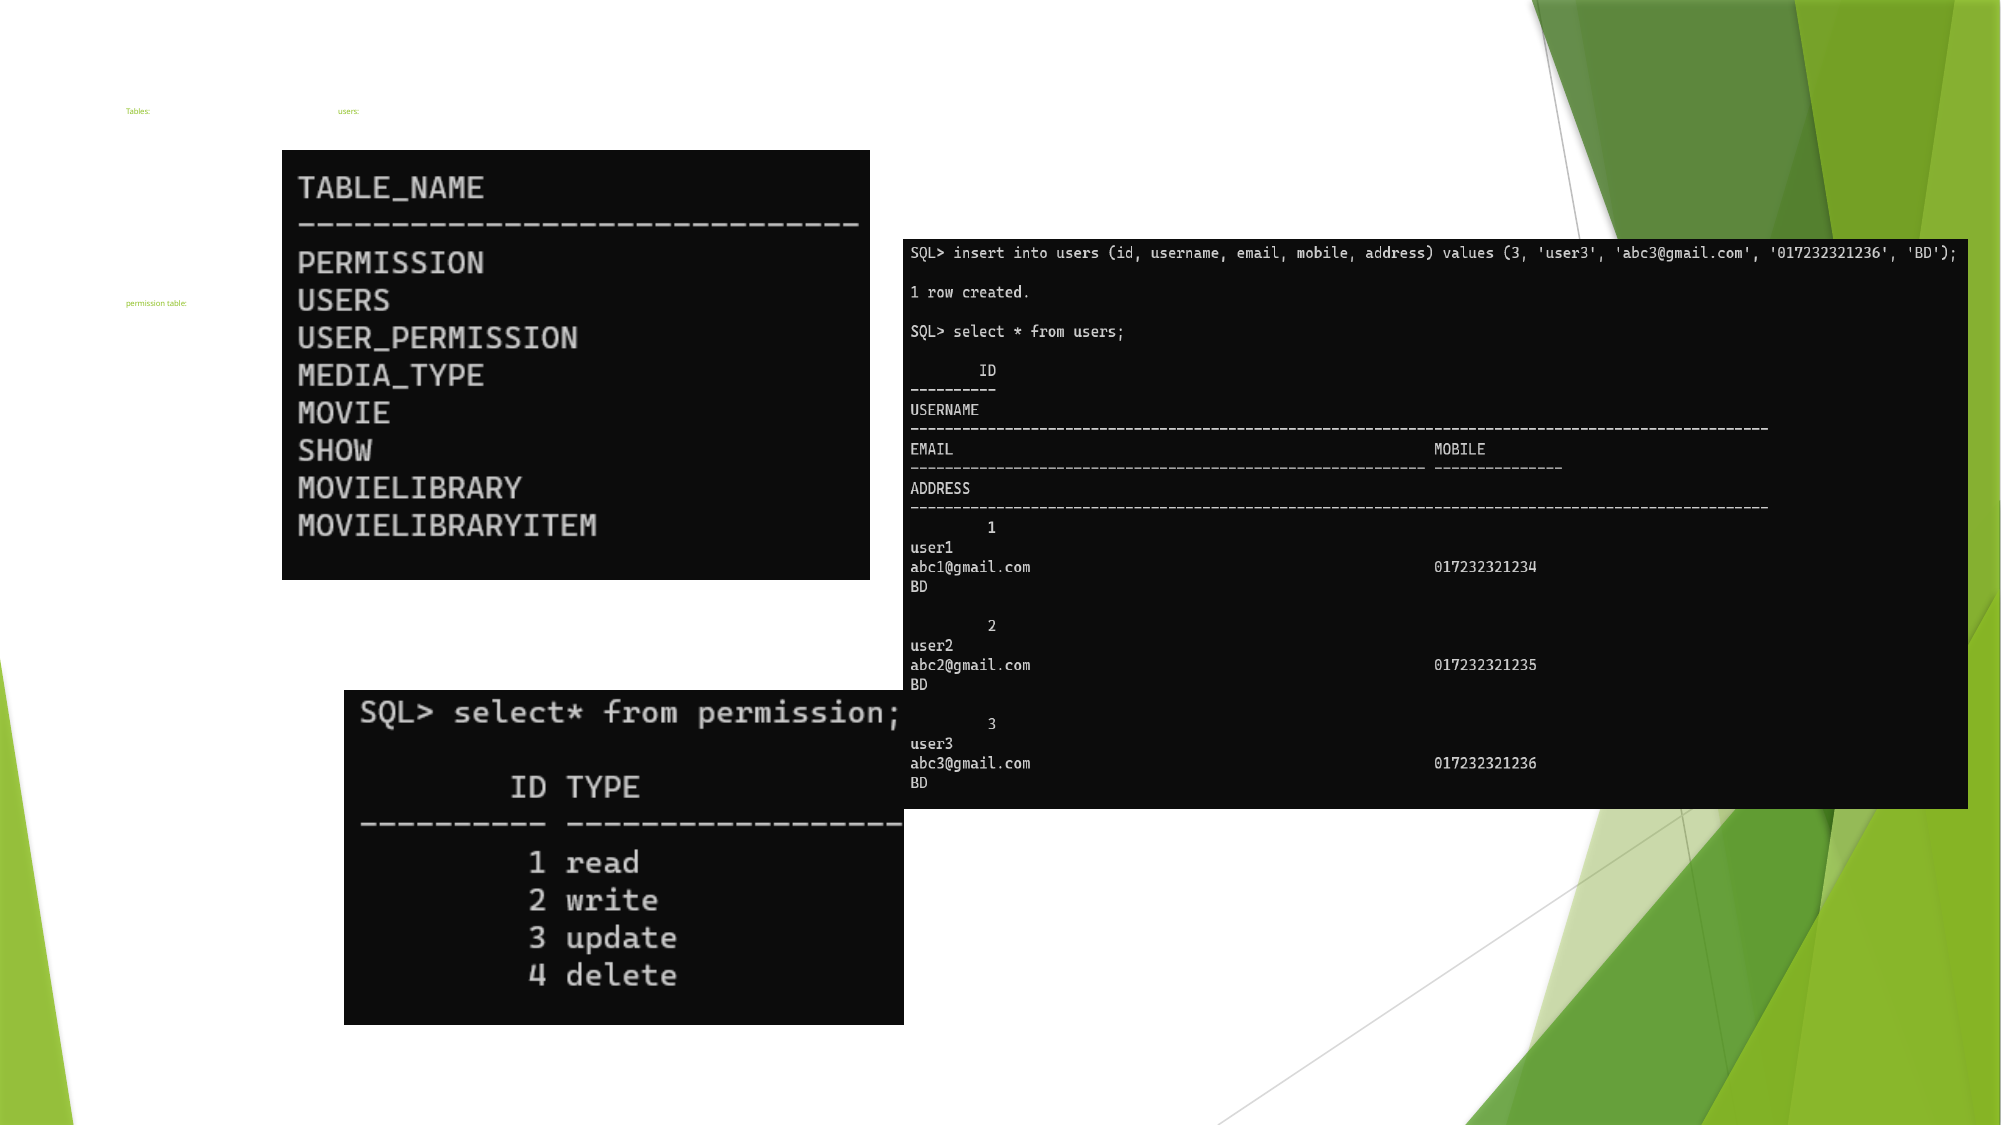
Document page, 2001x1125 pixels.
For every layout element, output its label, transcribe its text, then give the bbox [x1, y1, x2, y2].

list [281, 149, 871, 581]
picture [343, 238, 1968, 1026]
title Tables: users: permission table: [111, 99, 1522, 317]
